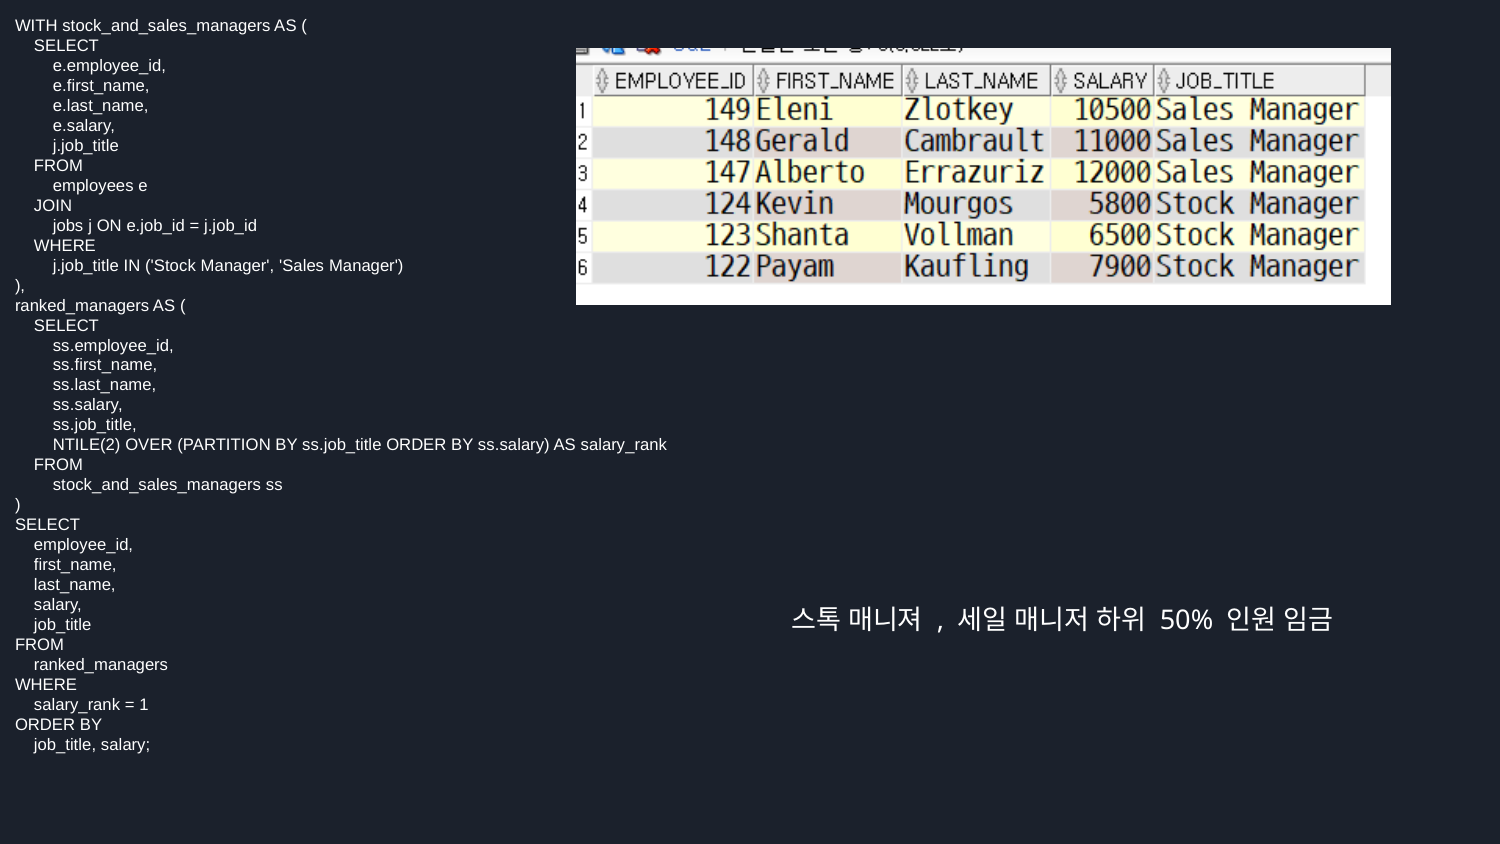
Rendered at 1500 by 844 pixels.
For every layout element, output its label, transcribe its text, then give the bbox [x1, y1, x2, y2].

text_box 스톡 매니져 , 세일 매니저 하위 50% 인원 임금 [776, 587, 1500, 650]
picture [576, 47, 1392, 305]
text_box WITH stock_and_sales_managers AS ( SELECT e.employee_id, e.first_name, e.last_name, e.salary, j.job_title FROM employees e JOIN jobs j ON e.job_id = j.job_id WHERE j.job_title IN ('Stock Manager', 'Sales Manager') ), ranked_managers AS ( SELECT ss.employee_id, ss.first_name, ss.last_name, ss.salary, ss.job_title, NTILE(2) OVER (PARTITION BY ss.job_title ORDER BY ss.salary) AS salary_rank FROM stock_and_sales_managers ss ) SELECT employee_id, first_name, last_name, salary, job_title FROM ranked_managers WHERE salary_rank = 1 ORDER BY job_title, salary; [0, 0, 860, 789]
